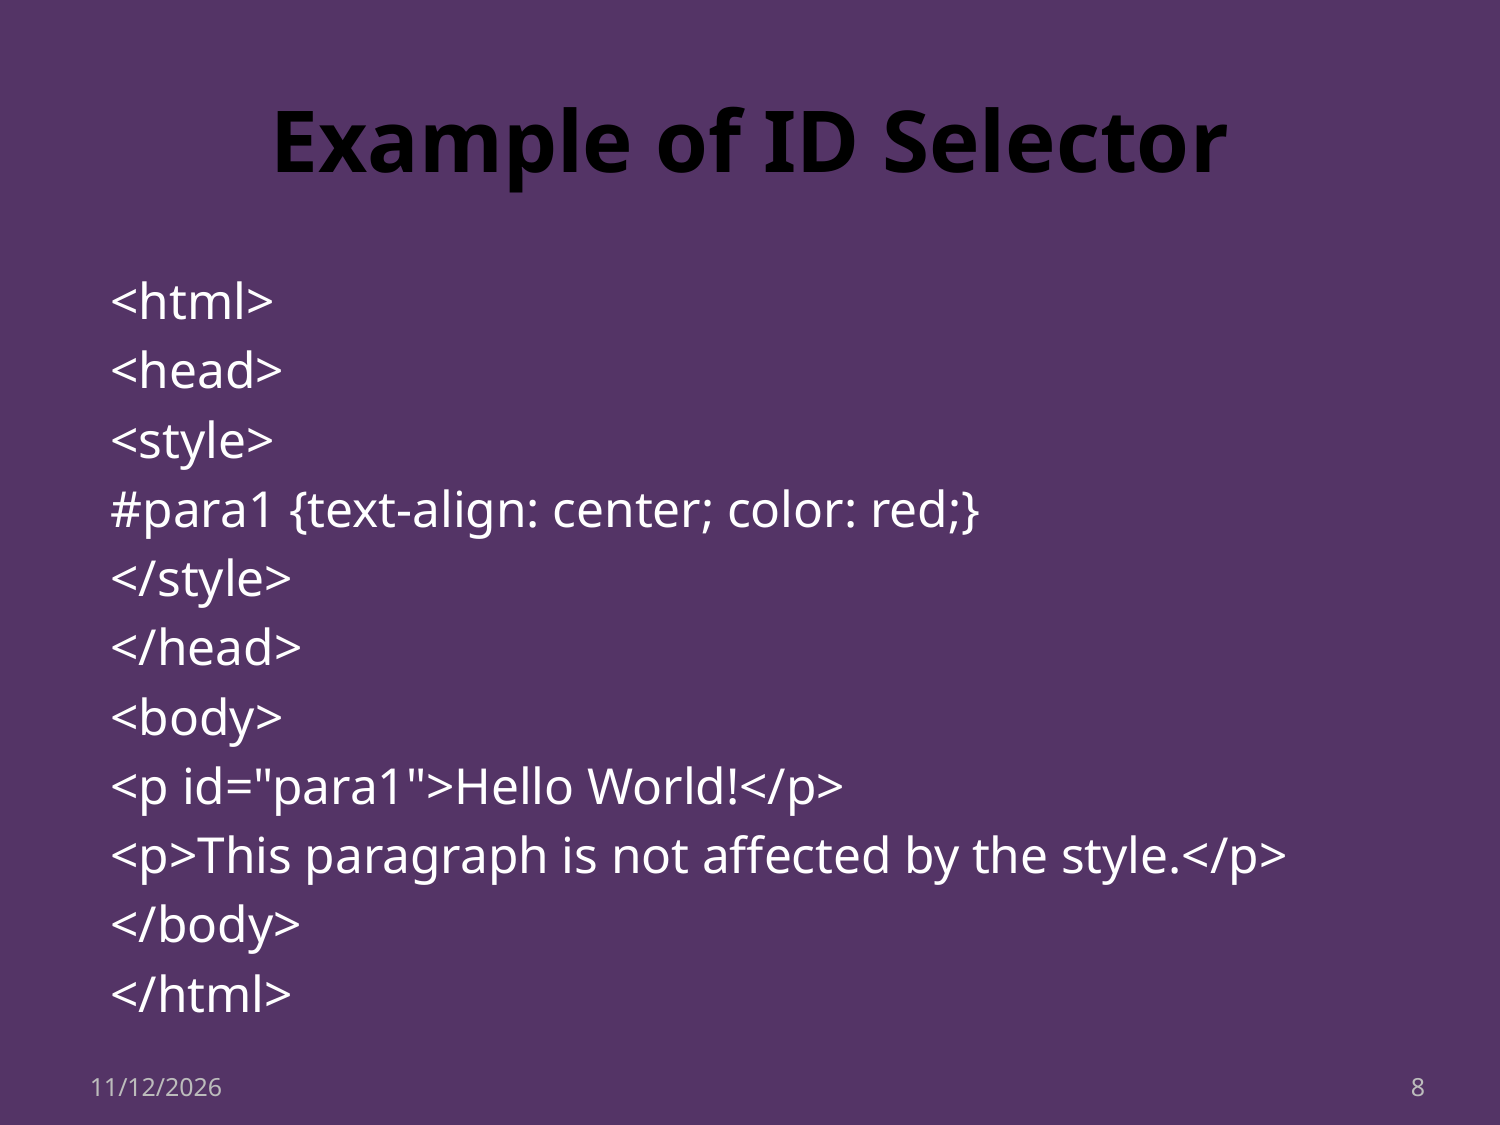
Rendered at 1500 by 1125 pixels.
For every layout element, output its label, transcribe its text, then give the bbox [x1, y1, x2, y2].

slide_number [75, 1052, 425, 1113]
title Example of ID Selector [75, 45, 1425, 233]
list <html> <head> <style> #para1 {text-align: center; color: red;} </style> </head> <body> <p id="para1">Hello World!</p> <p>This paragraph is not affected by the style.</p> </body> </html> [74, 262, 1426, 1036]
slide_number 8 [1299, 1052, 1425, 1113]
